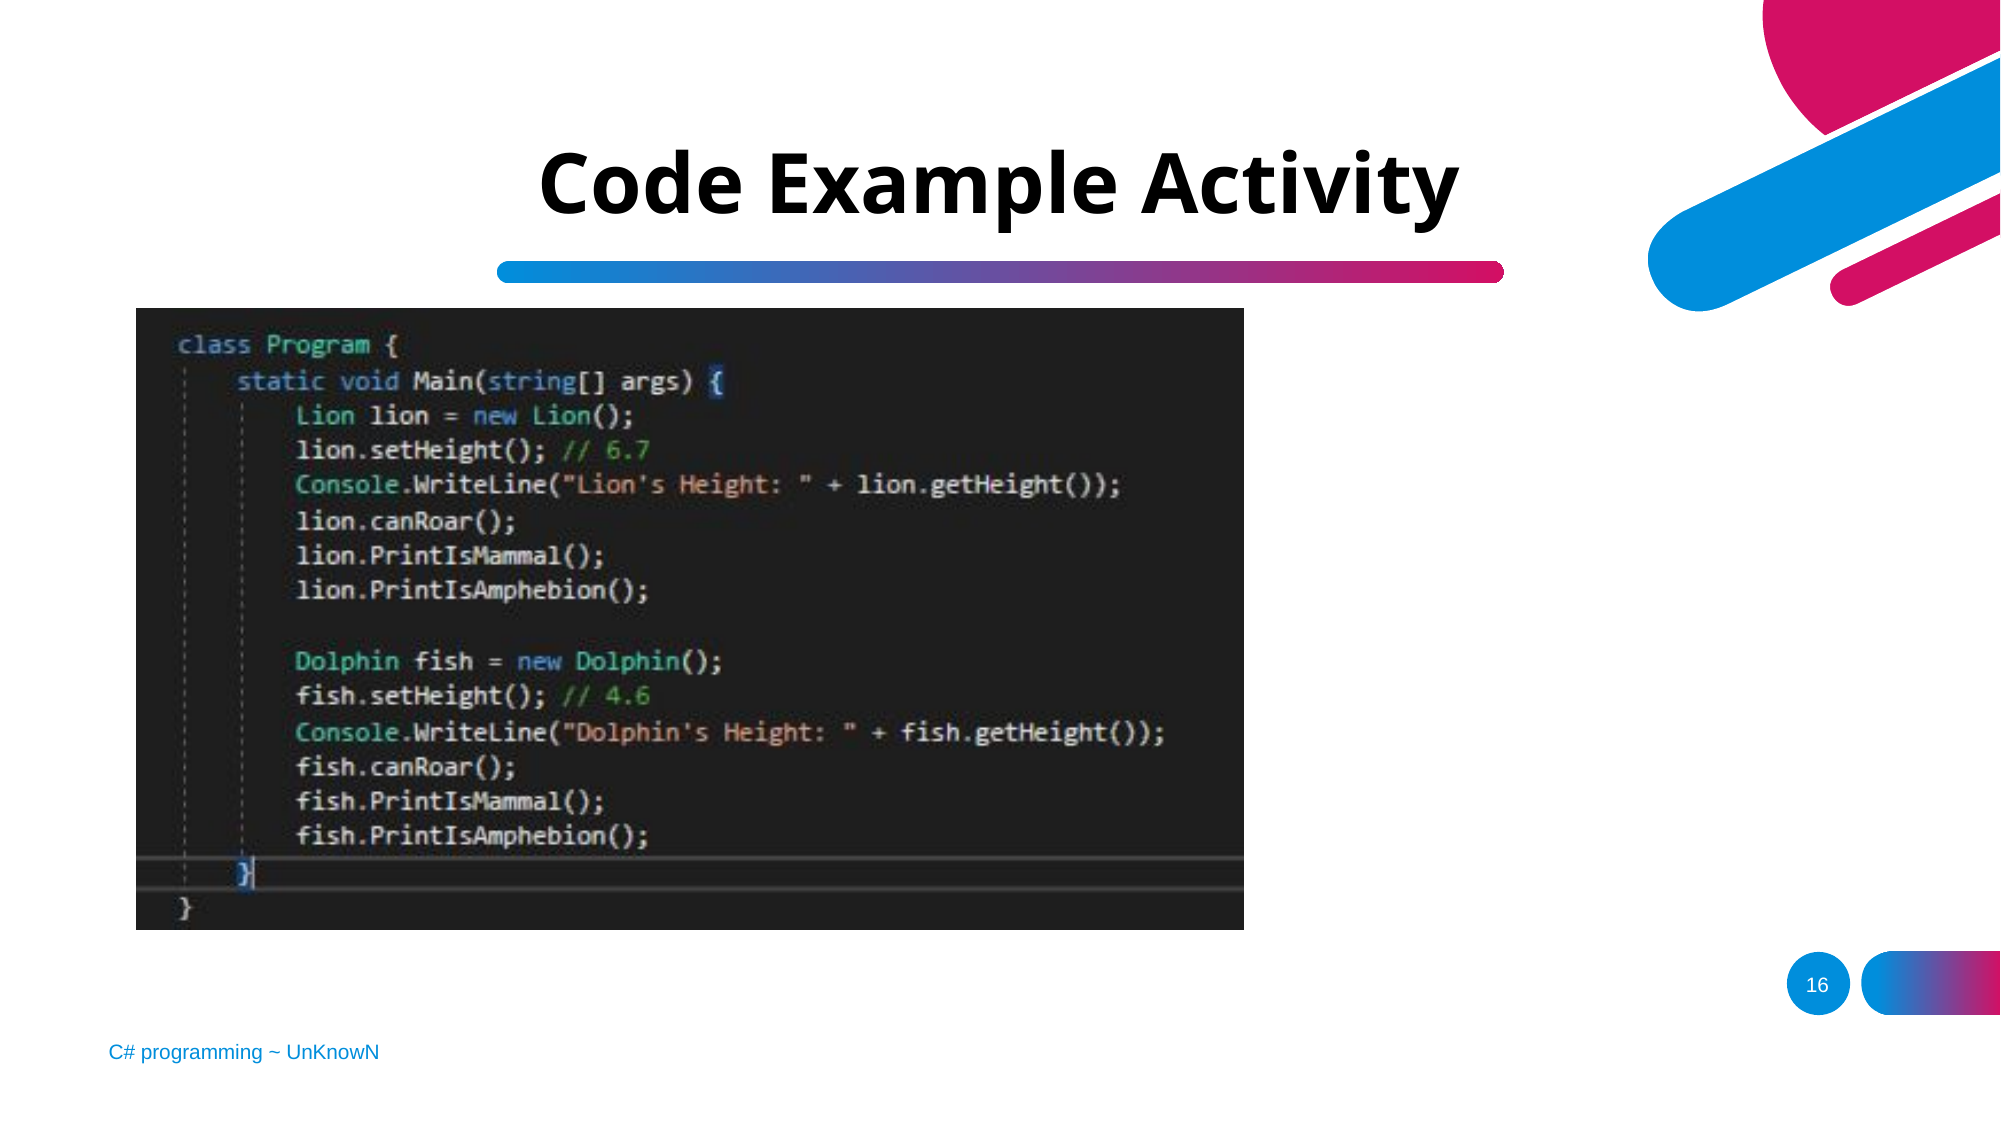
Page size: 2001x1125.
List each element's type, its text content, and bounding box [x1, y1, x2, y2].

footer C# programming ~ UnKnowN [93, 1021, 769, 1081]
title Code Example Activity [136, 128, 1862, 240]
picture [136, 308, 1244, 930]
slide_number 16 [1772, 954, 1863, 1015]
